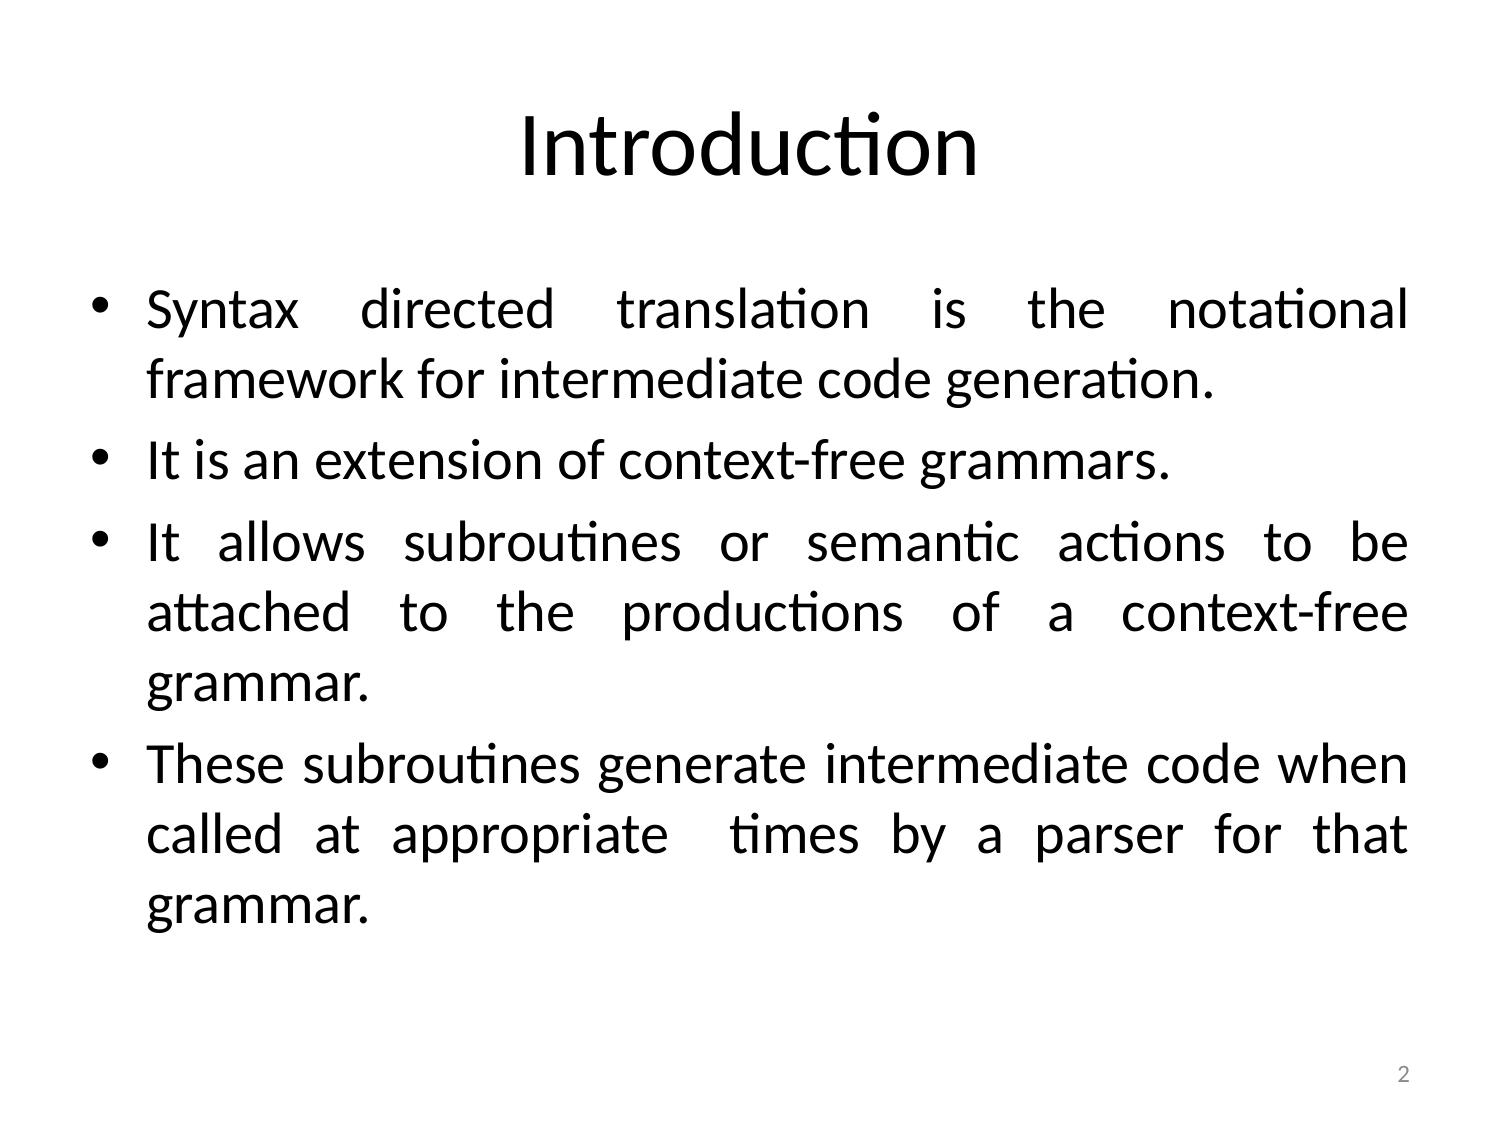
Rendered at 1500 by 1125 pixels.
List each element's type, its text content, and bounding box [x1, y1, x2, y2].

list Syntax directed translation is the notational framework for intermediate code generation. It is an extension of context-free grammars. It allows subroutines or semantic actions to be attached to the productions of a context-free grammar. These subroutines generate intermediate code when called at appropriate times by a parser for that grammar. [75, 262, 1425, 1005]
slide_number 2 [1074, 1042, 1425, 1103]
title Introduction [75, 45, 1425, 233]
